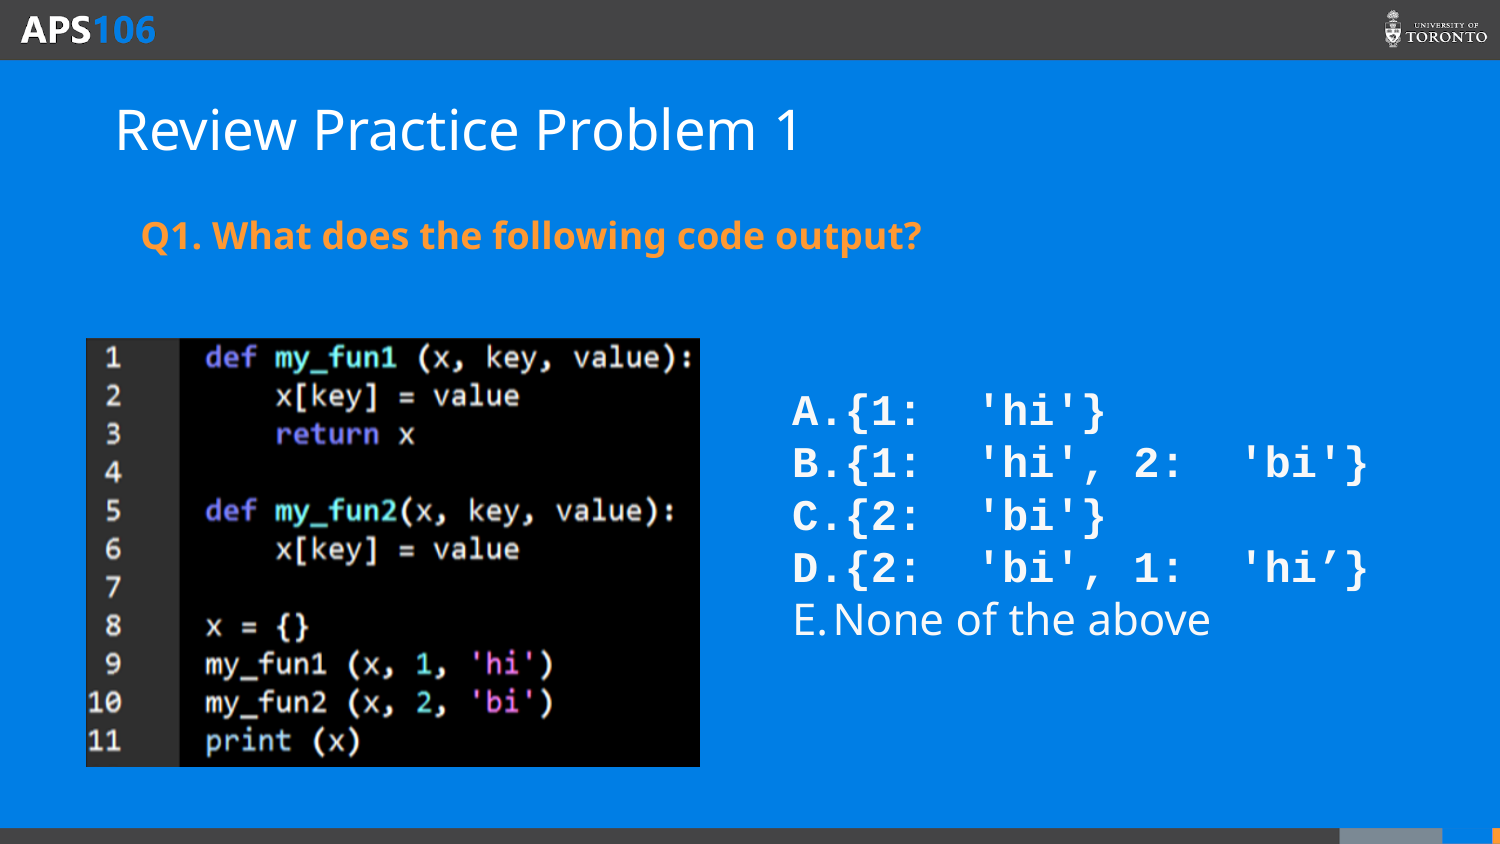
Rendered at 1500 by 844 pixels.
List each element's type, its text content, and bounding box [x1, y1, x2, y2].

text_box {1: 'hi'} {1: 'hi', 2: 'bi'} {2: 'bi'} {2: 'bi', 1: 'hi’} None of the above [779, 370, 1500, 690]
text_box Q1. What does the following code output? [129, 205, 1293, 313]
title Review Practice Problem 1 [103, 89, 1397, 171]
picture [0, 0, 1500, 844]
